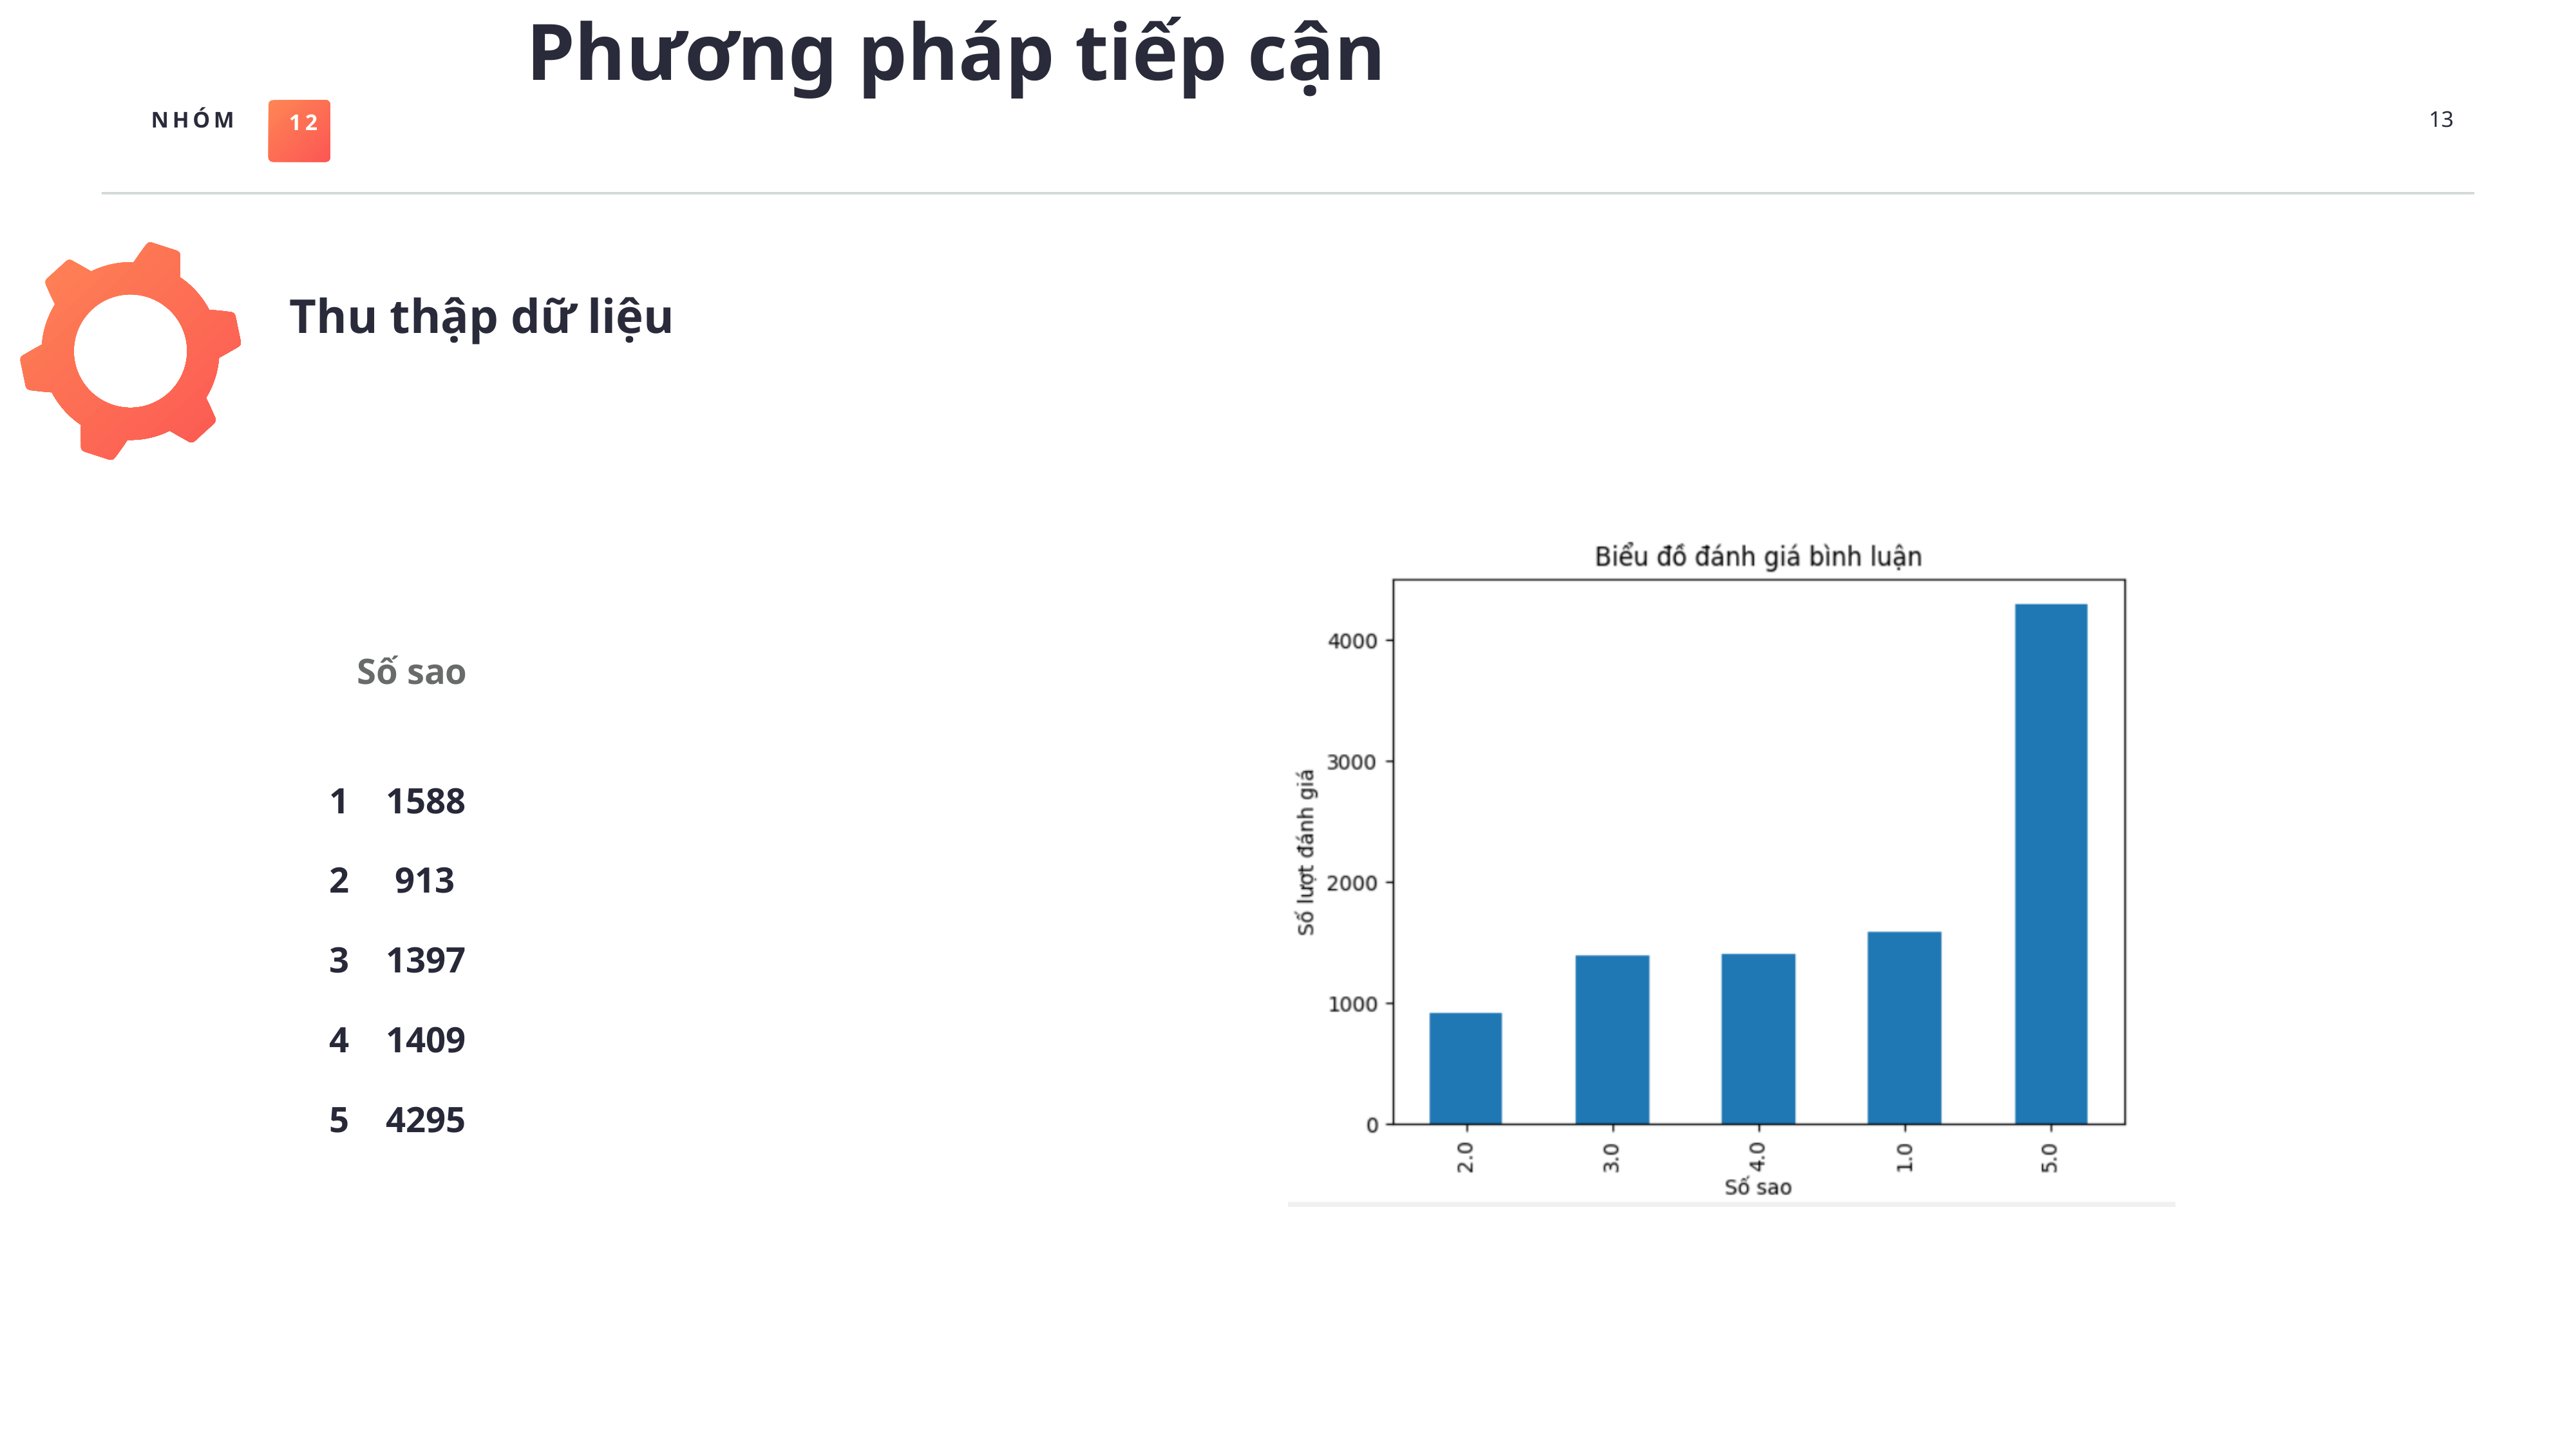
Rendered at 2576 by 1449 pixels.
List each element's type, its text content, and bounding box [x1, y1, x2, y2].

picture [1287, 506, 2175, 1207]
text_box Số sao [351, 644, 690, 735]
text_box 1 1588 2 913 3 1397 4 1409 5 4295 [319, 773, 584, 1182]
text_box Thu thập dữ liệu [284, 303, 974, 399]
text_box [20, 242, 241, 460]
text_box Phương pháp tiếp cận [520, 33, 2056, 186]
slide_number 13 [2367, 99, 2459, 162]
